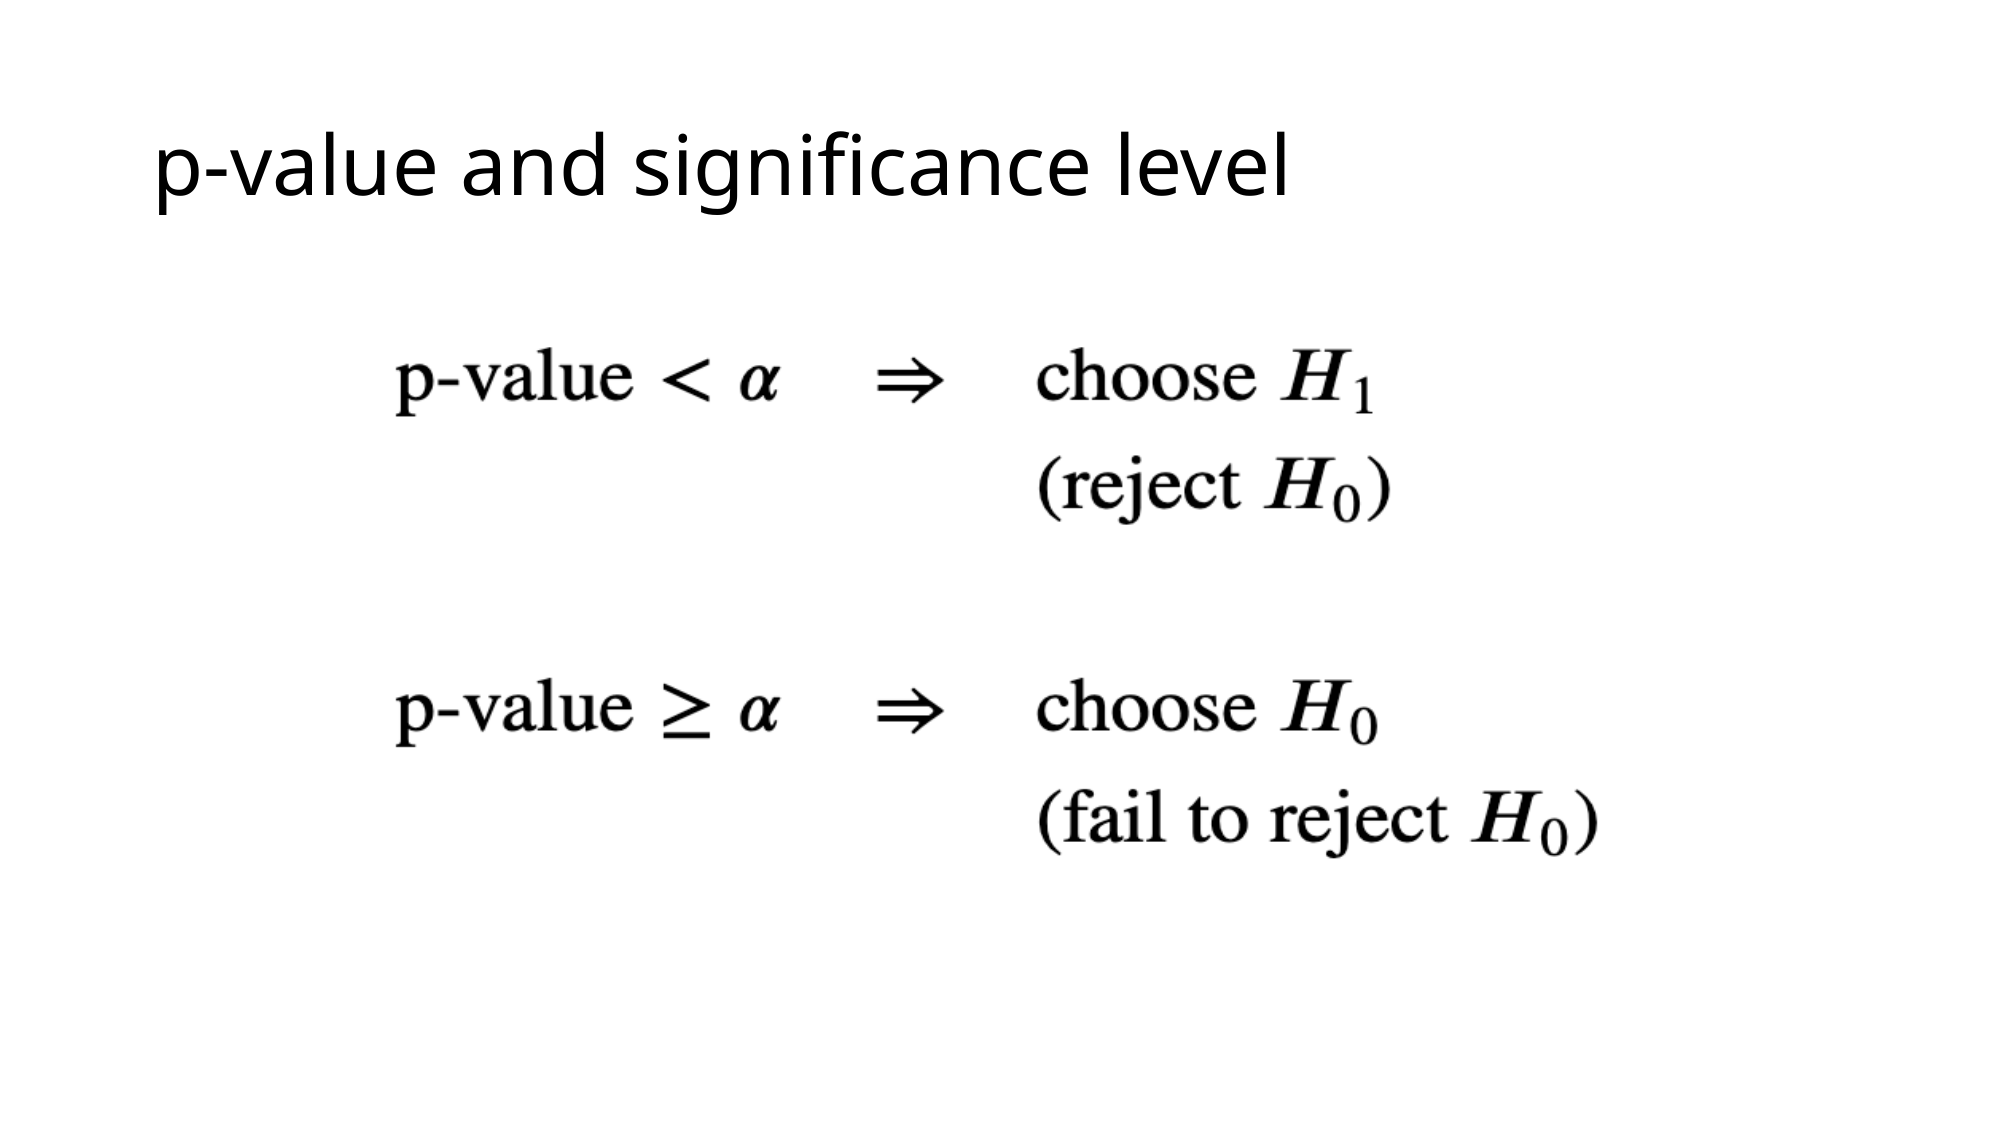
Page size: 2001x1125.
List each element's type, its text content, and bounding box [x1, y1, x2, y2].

title p-value and significance level [137, 59, 1863, 278]
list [374, 328, 1626, 887]
